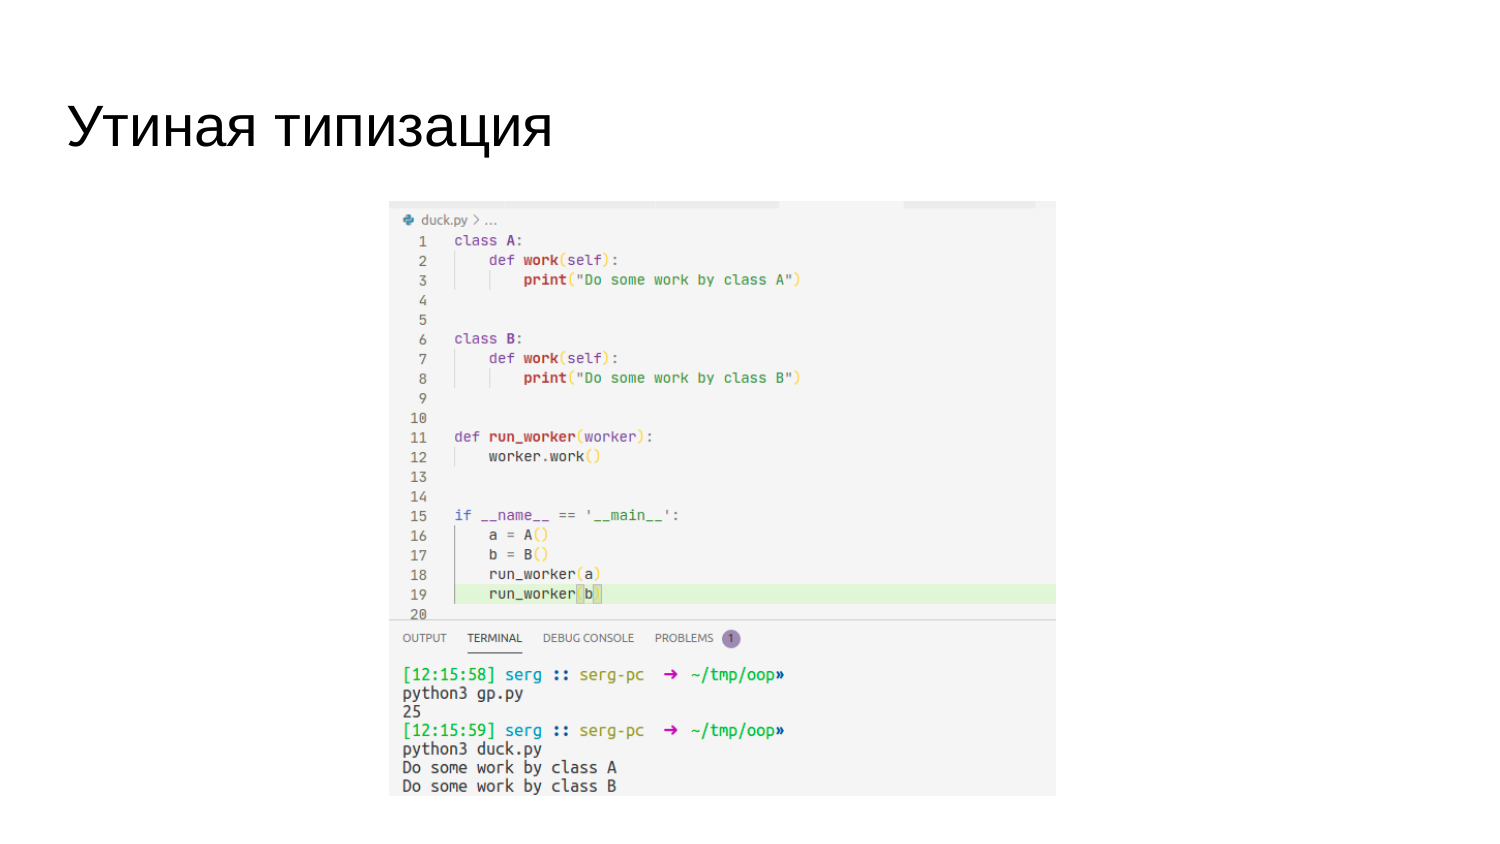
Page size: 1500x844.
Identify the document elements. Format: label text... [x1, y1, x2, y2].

picture [389, 200, 1056, 797]
title Утиная типизация [51, 72, 1449, 167]
